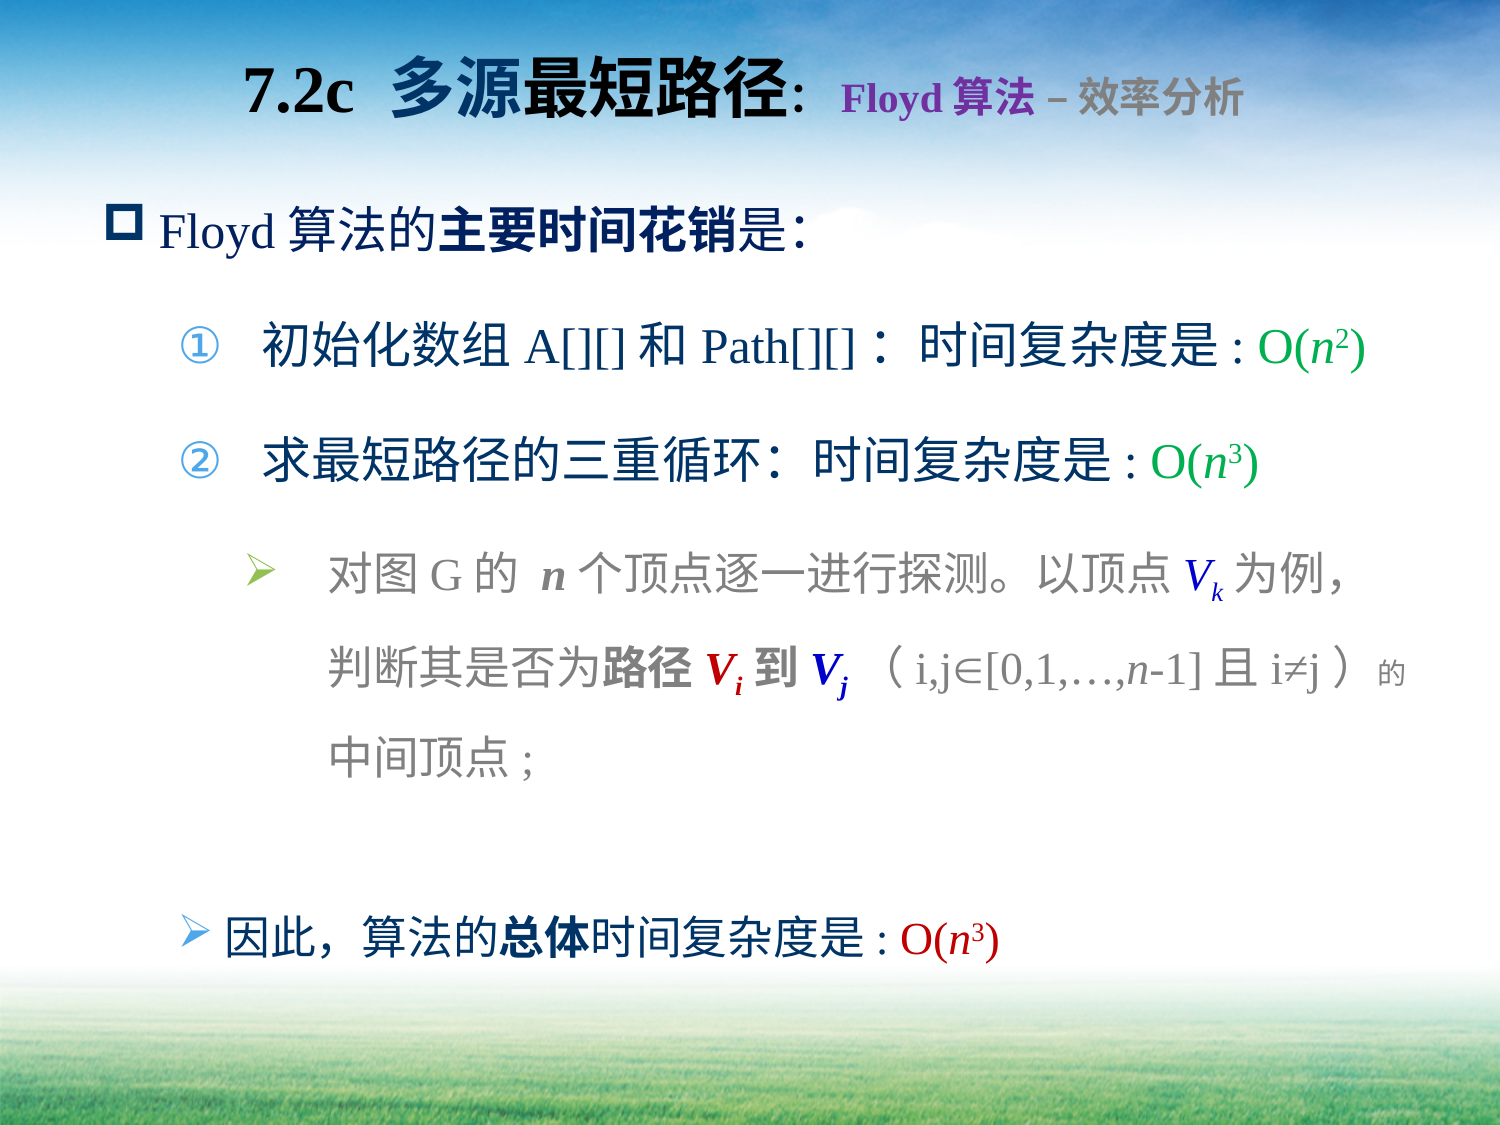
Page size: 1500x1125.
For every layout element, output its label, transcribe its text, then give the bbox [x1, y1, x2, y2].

title 7.2c 多源最短路径：Floyd算法 – 效率分析 [162, 45, 1325, 126]
picture [0, 0, 1500, 1125]
list Floyd算法的主要时间花销是： 初始化数组A[][]和Path[][]：时间复杂度是: O(n2) 求最短路径的三重循环：时间复杂度是: O(n3) 对图G的 n个顶点逐一进行探测。以顶点Vk为例，判断其是否为路径Vi到Vj（i,j[0,1,…,n-1]且i≠j）的中间顶点; 因此，算法的总体时间复杂度是: O(n3) [87, 160, 1432, 1050]
